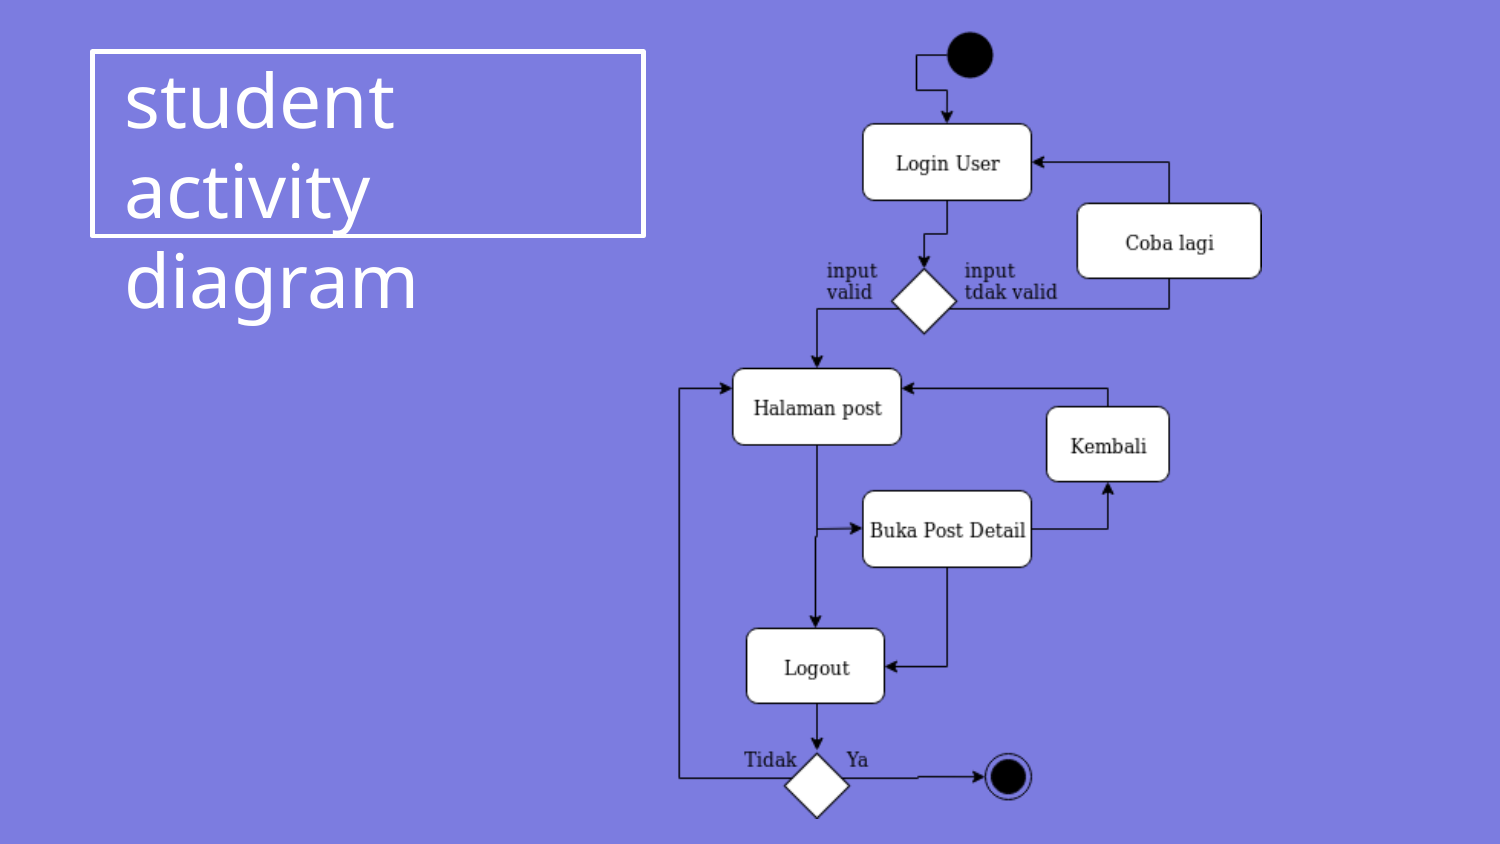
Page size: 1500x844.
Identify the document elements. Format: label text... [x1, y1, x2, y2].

text_box student activity diagram [109, 38, 644, 159]
picture [668, 24, 1262, 819]
text_box [92, 51, 644, 236]
